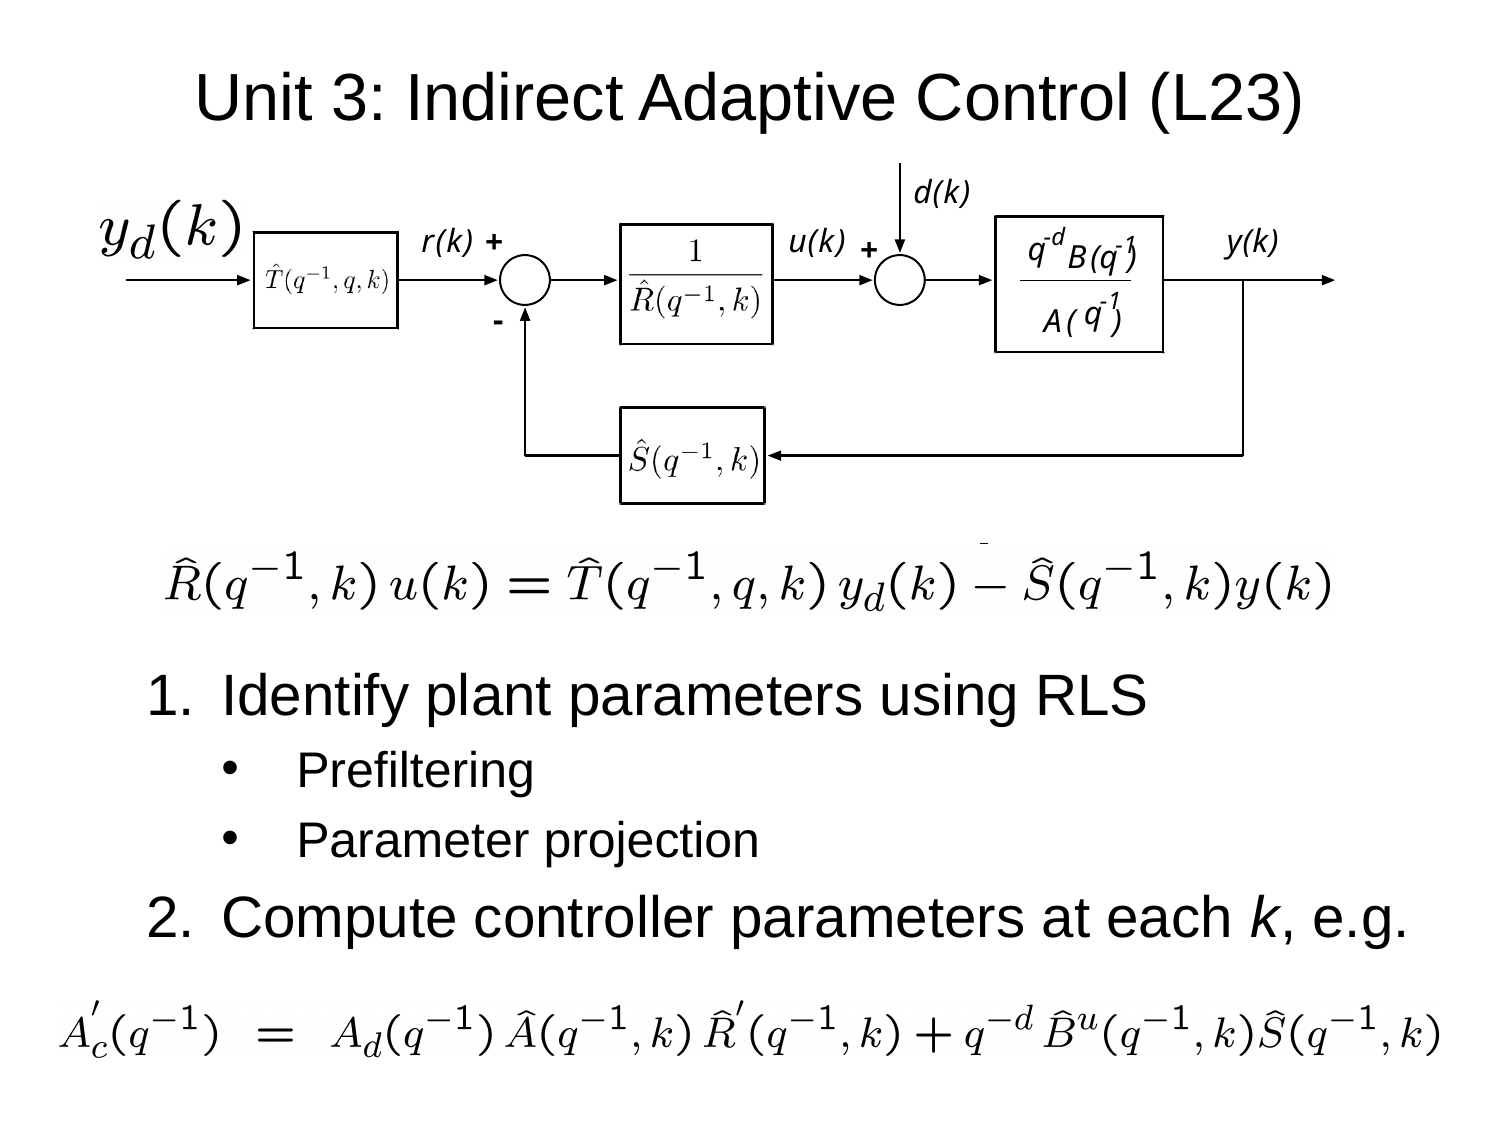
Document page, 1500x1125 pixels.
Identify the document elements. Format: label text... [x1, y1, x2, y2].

text_box Identify plant parameters using RLS Prefiltering Parameter projection Compute controller parameters at each k, e.g. [131, 649, 1425, 957]
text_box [99, 162, 1335, 545]
picture [164, 549, 1332, 613]
title Unit 3: Indirect Adaptive Control (L23) [112, 0, 1388, 188]
picture [59, 999, 1441, 1060]
